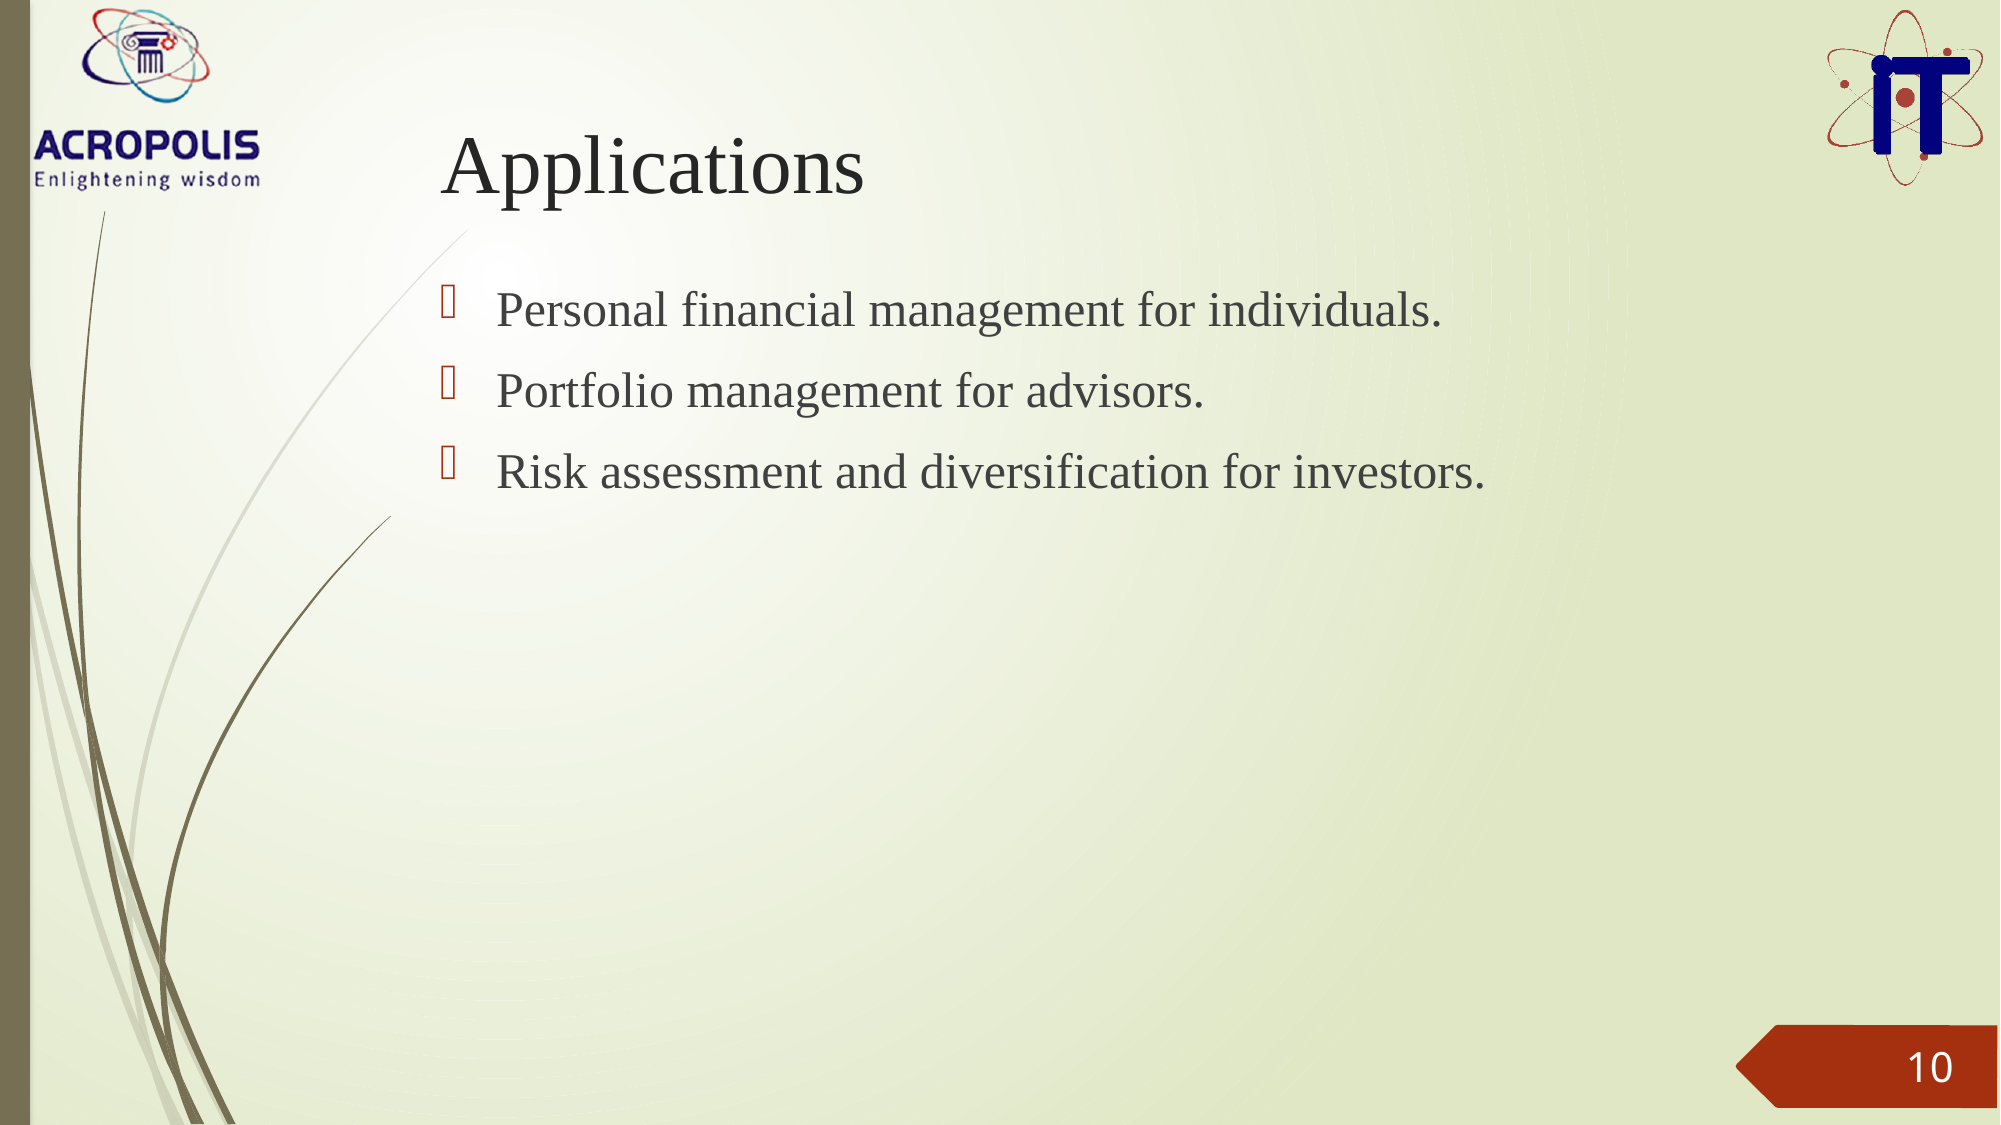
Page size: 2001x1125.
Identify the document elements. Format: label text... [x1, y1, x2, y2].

title Applications [425, 102, 1888, 268]
picture [1821, 0, 1989, 232]
picture [25, 0, 265, 204]
list Personal financial management for individuals. Portfolio management for advisors. Risk assessment and diversification for investors. [424, 268, 1888, 524]
slide_number 10 [1840, 1039, 1969, 1100]
